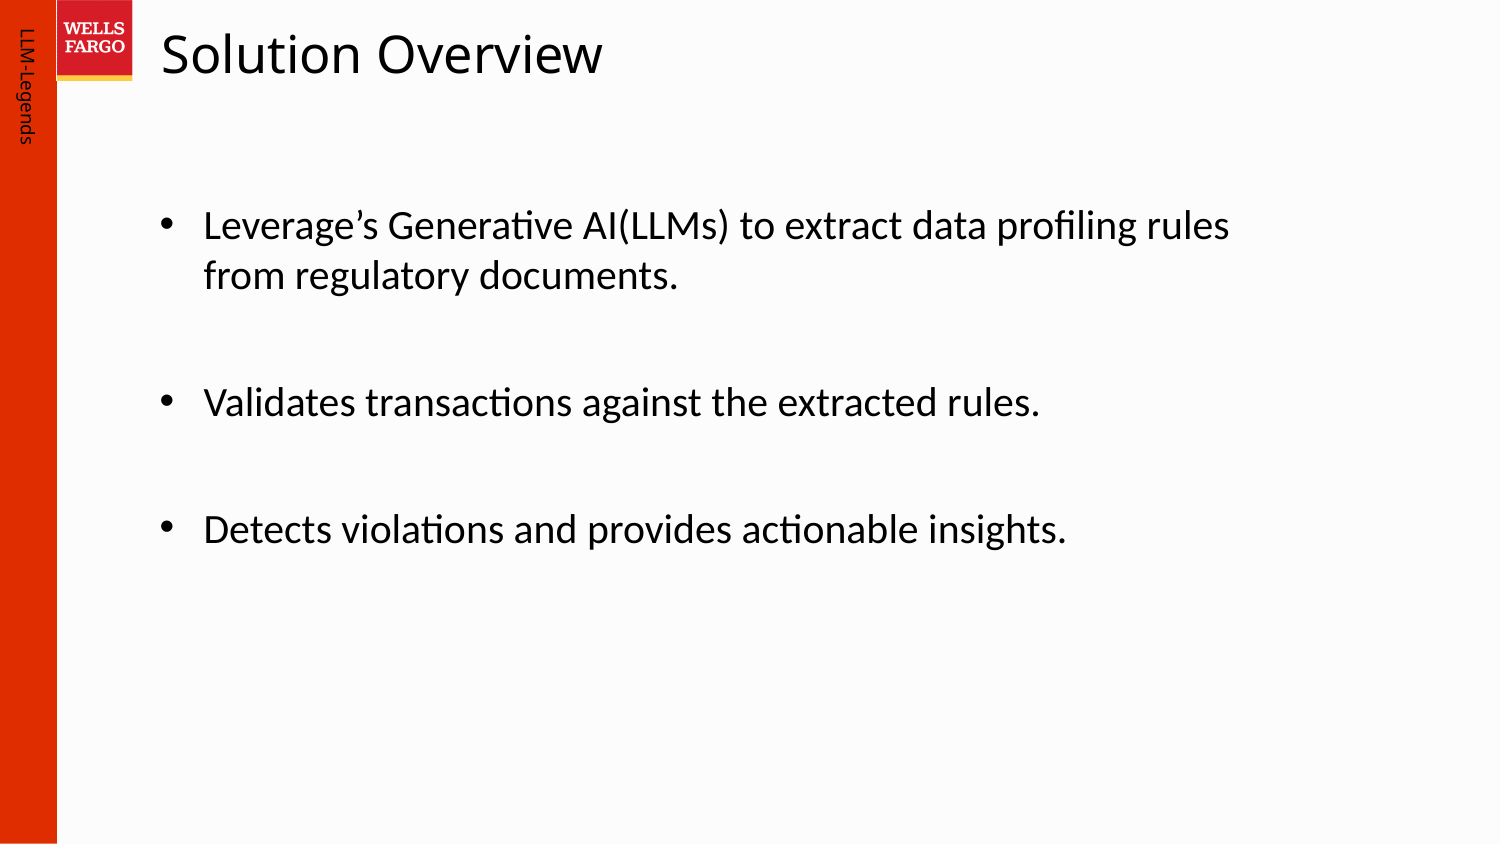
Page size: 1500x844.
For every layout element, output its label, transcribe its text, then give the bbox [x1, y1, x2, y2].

subtitle LLM-Legends [0, 13, 57, 279]
subtitle Solution Overview [146, 13, 1237, 127]
picture [56, 0, 133, 81]
subtitle Leverage’s Generative AI(LLMs) to extract data profiling rules from regulatory documents. Validates transactions against the extracted rules. Detects violations and provides actionable insights. [132, 127, 1285, 664]
